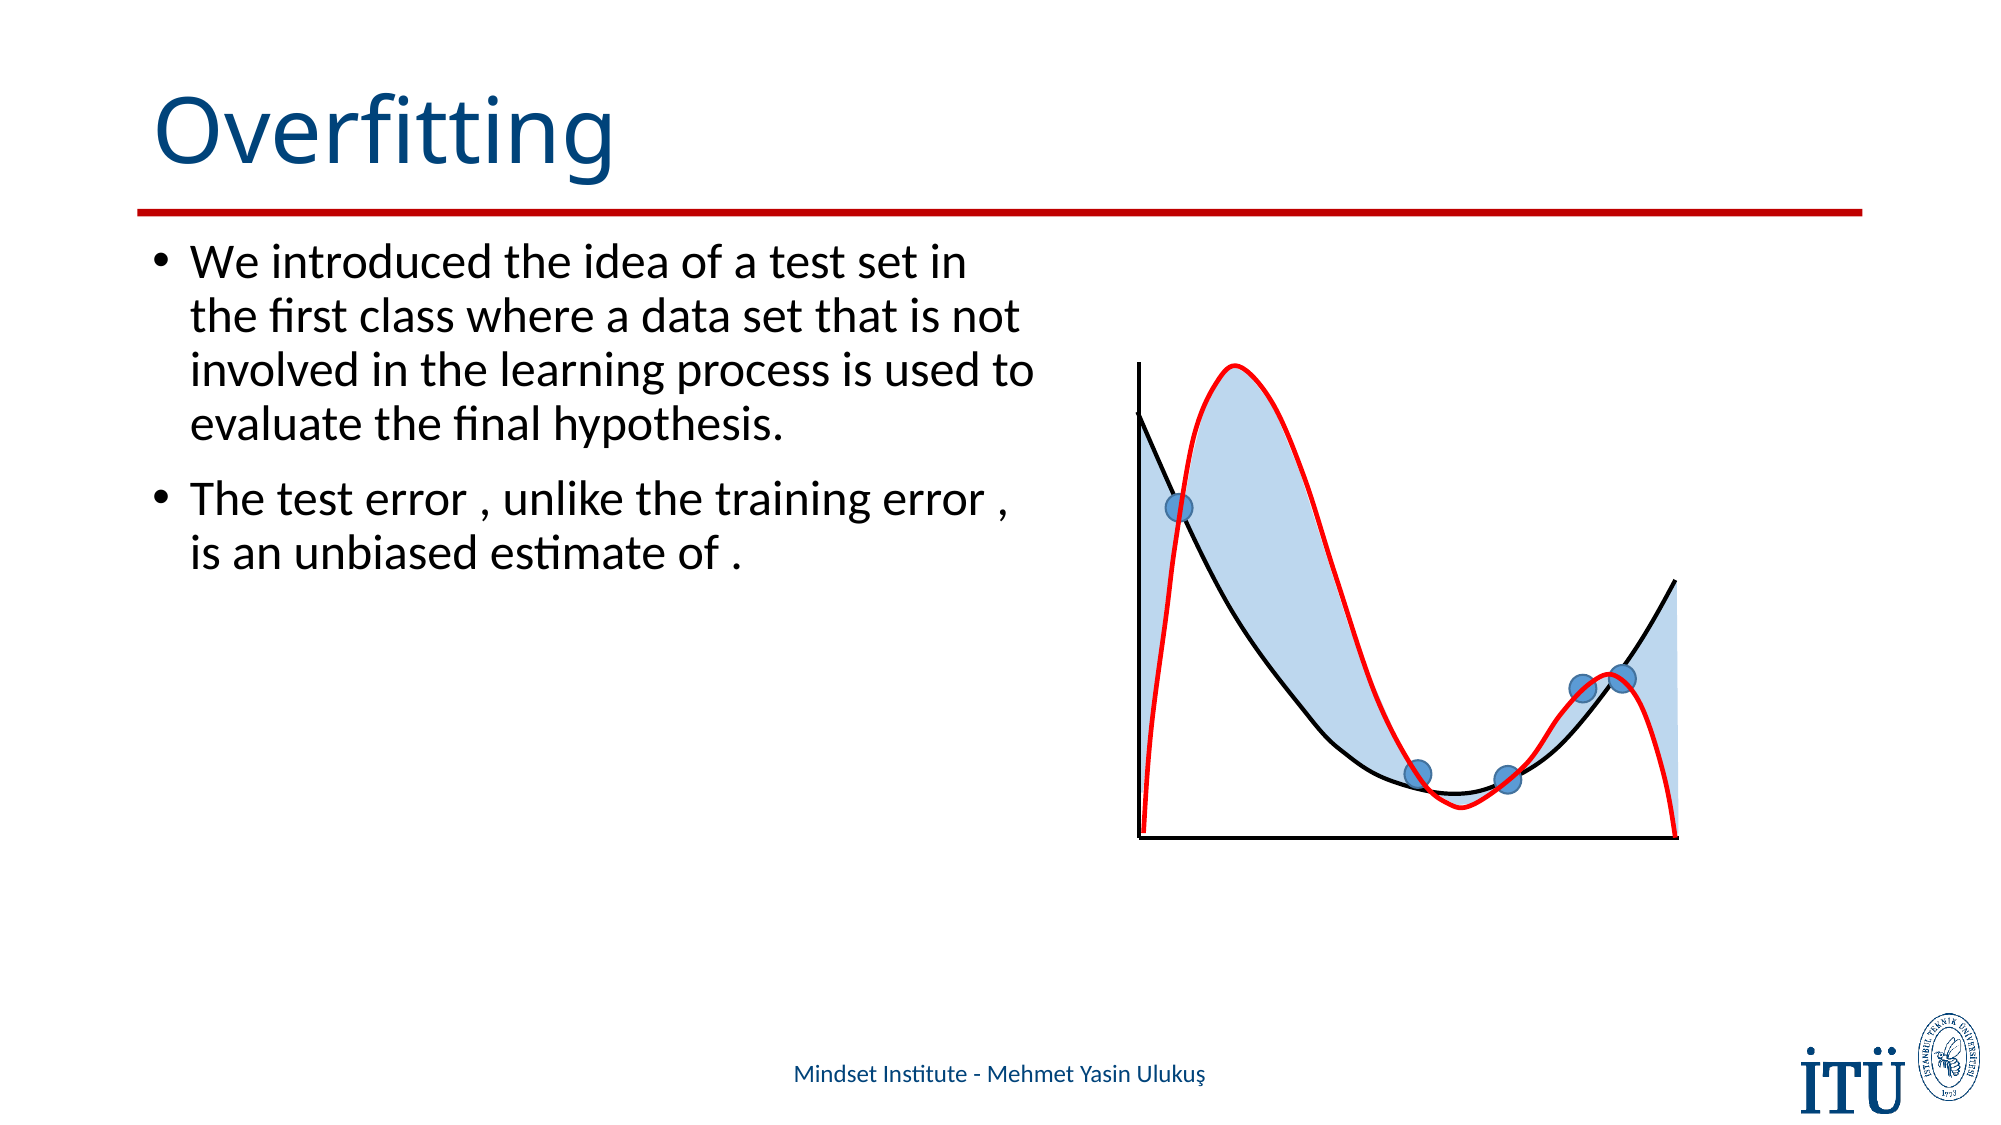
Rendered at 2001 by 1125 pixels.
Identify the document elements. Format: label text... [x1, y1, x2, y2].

footer Mindset Institute - Mehmet Yasin Ulukuş [662, 1042, 1338, 1103]
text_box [1137, 362, 1679, 839]
picture [1801, 1013, 1980, 1114]
title Overfitting [137, 59, 1863, 209]
